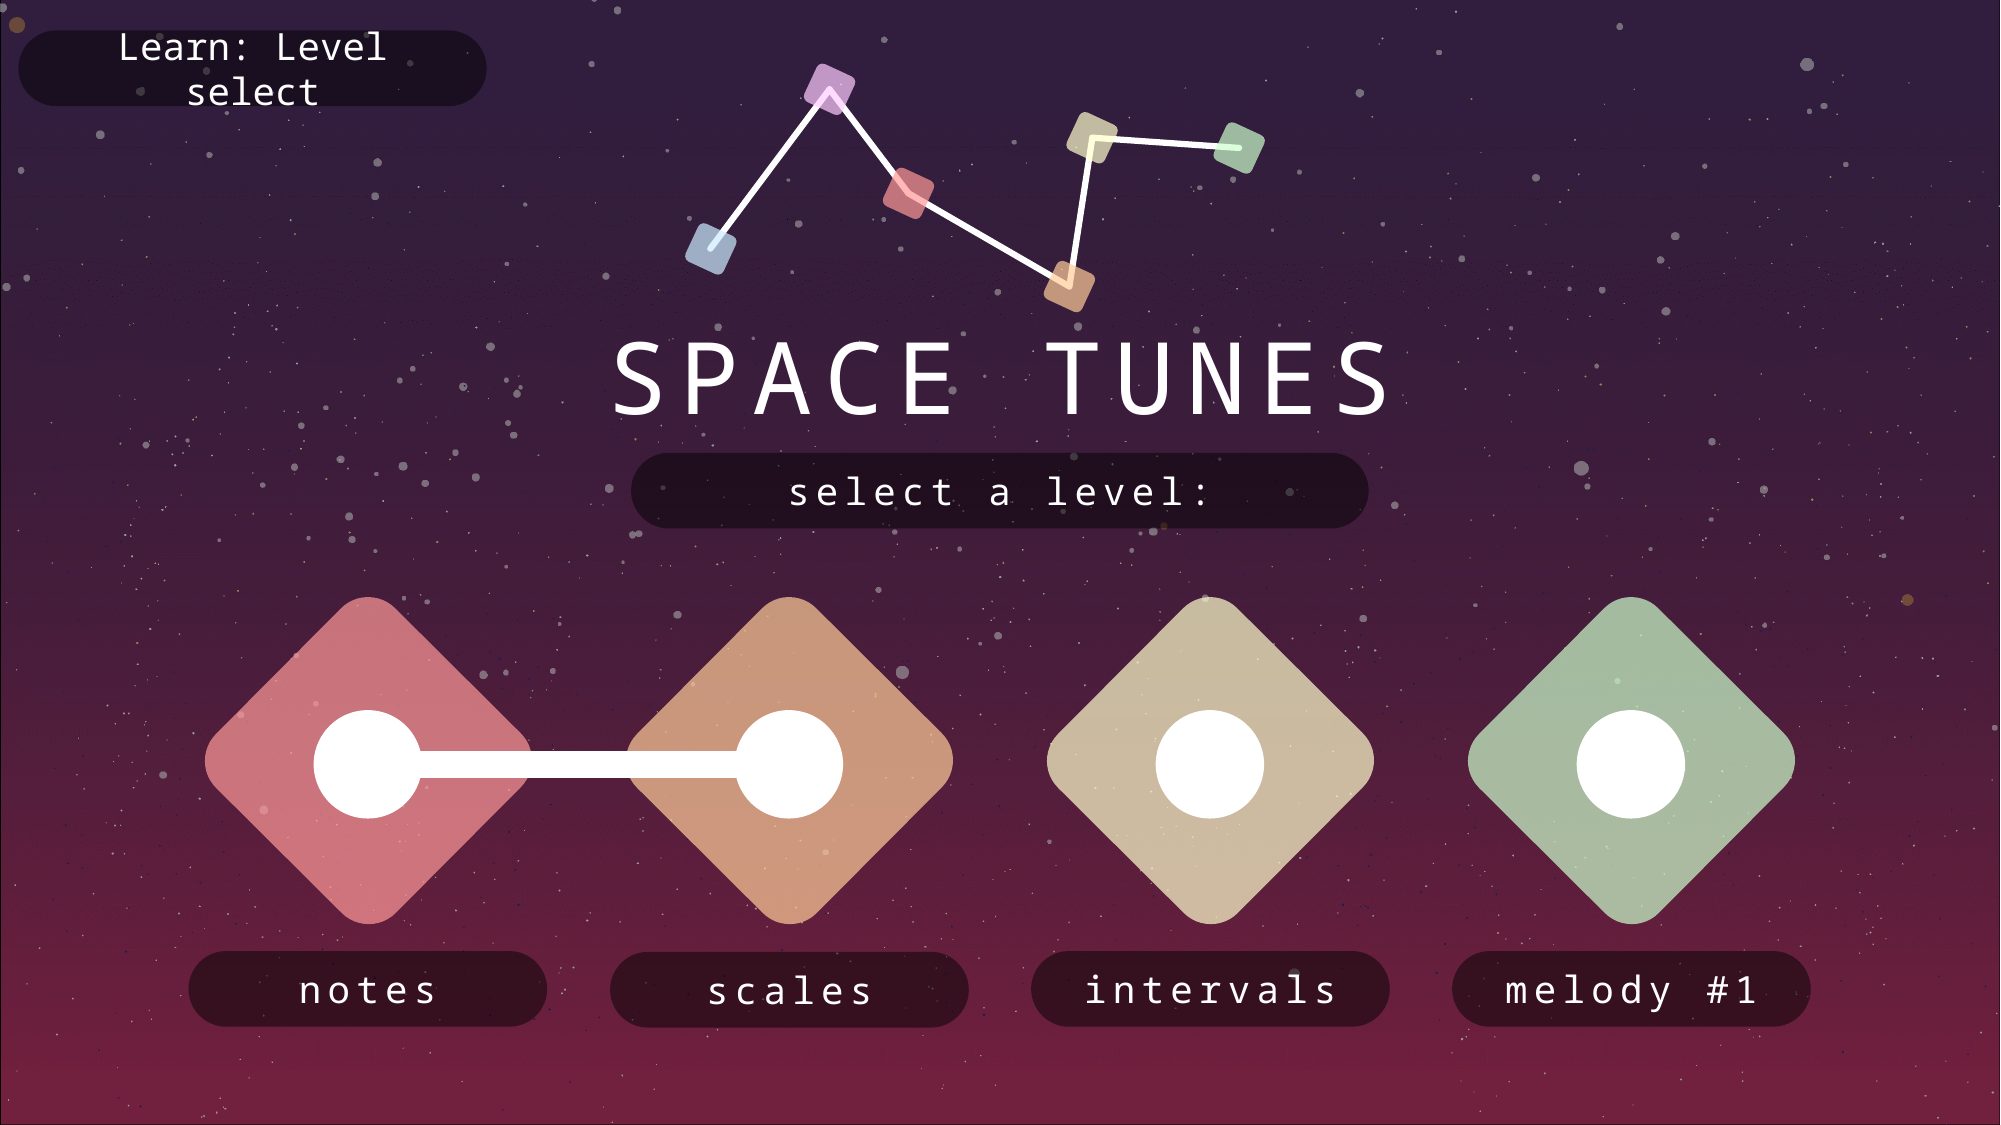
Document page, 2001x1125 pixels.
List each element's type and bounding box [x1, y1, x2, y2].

text_box [519, 68, 1481, 444]
picture [0, 0, 2000, 1125]
